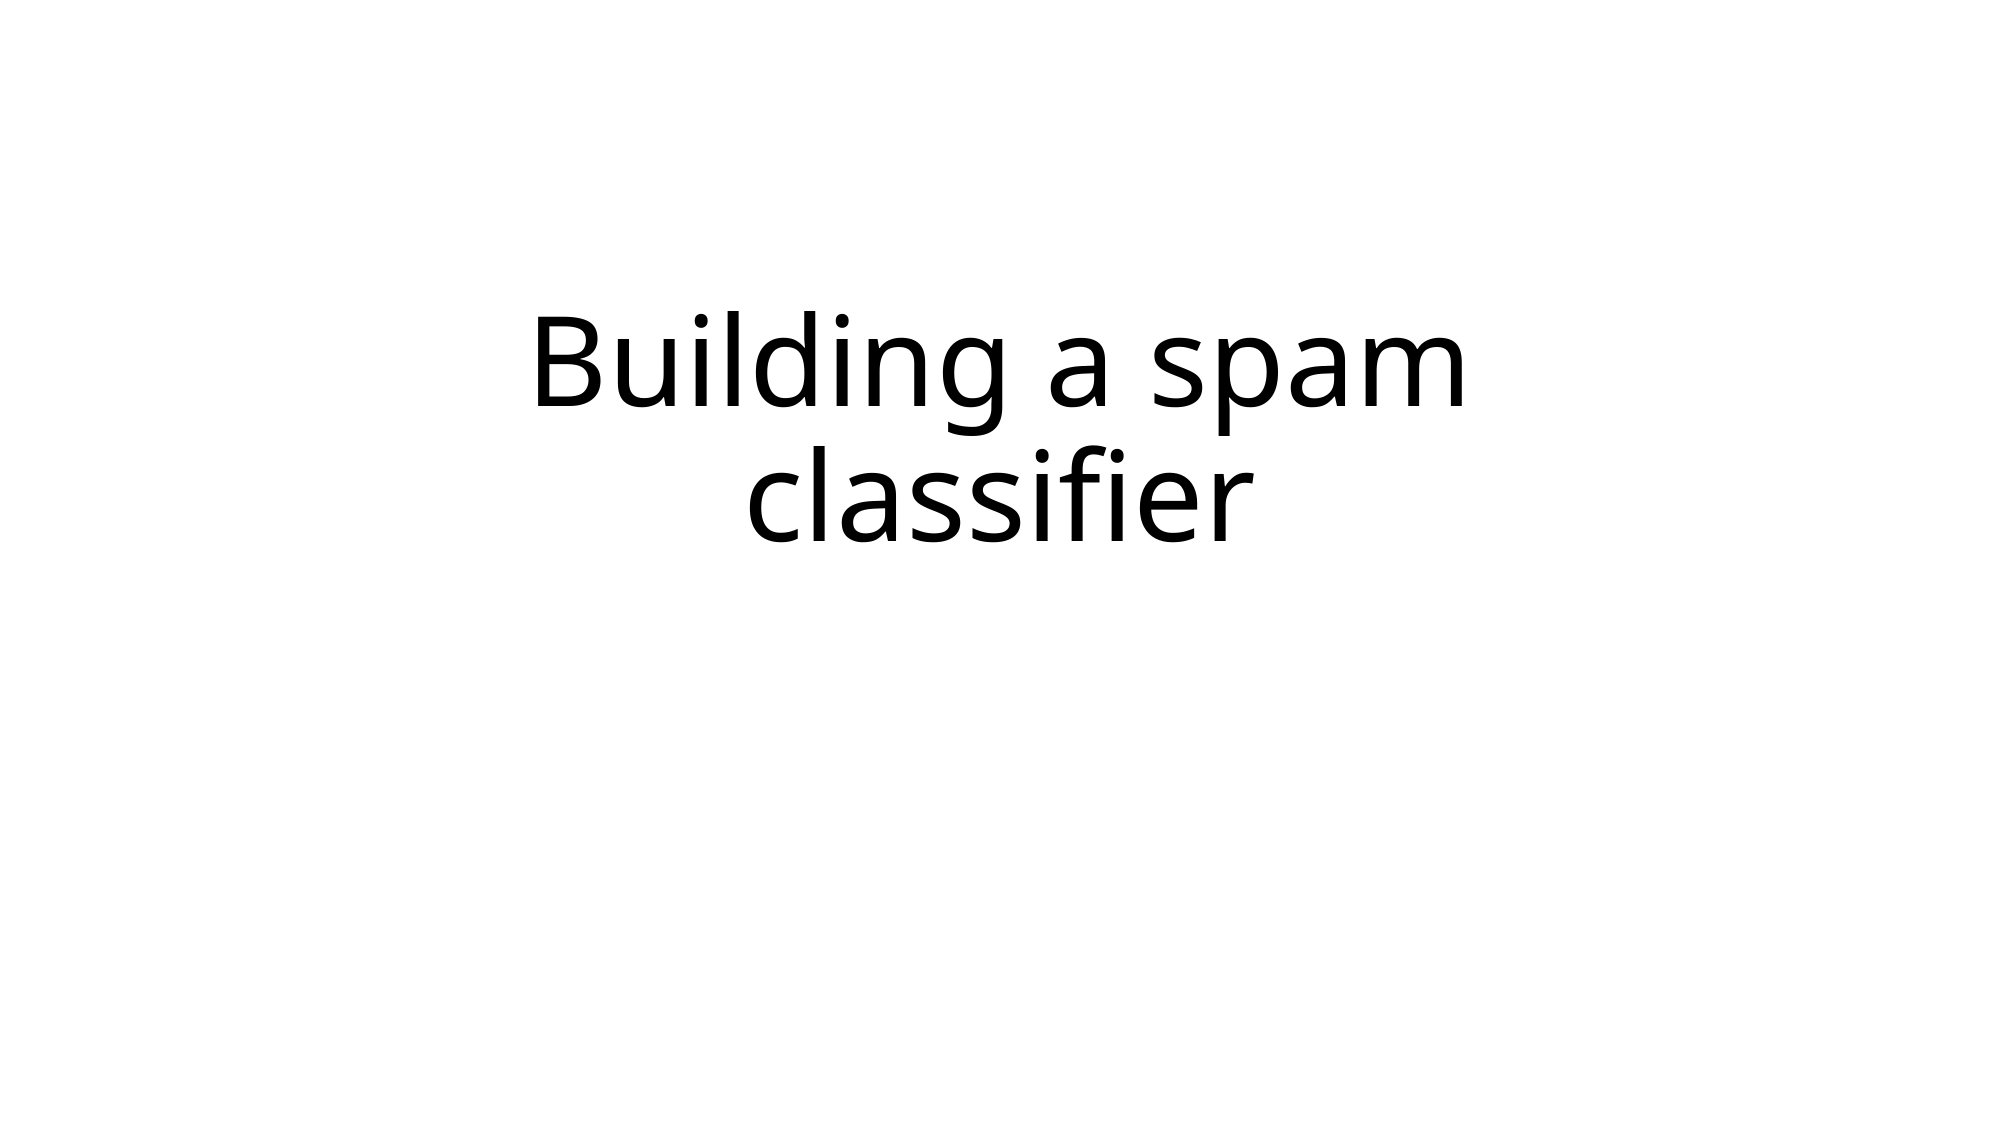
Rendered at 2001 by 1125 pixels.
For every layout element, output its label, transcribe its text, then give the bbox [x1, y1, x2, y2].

title Building a spam classifier [249, 184, 1750, 576]
